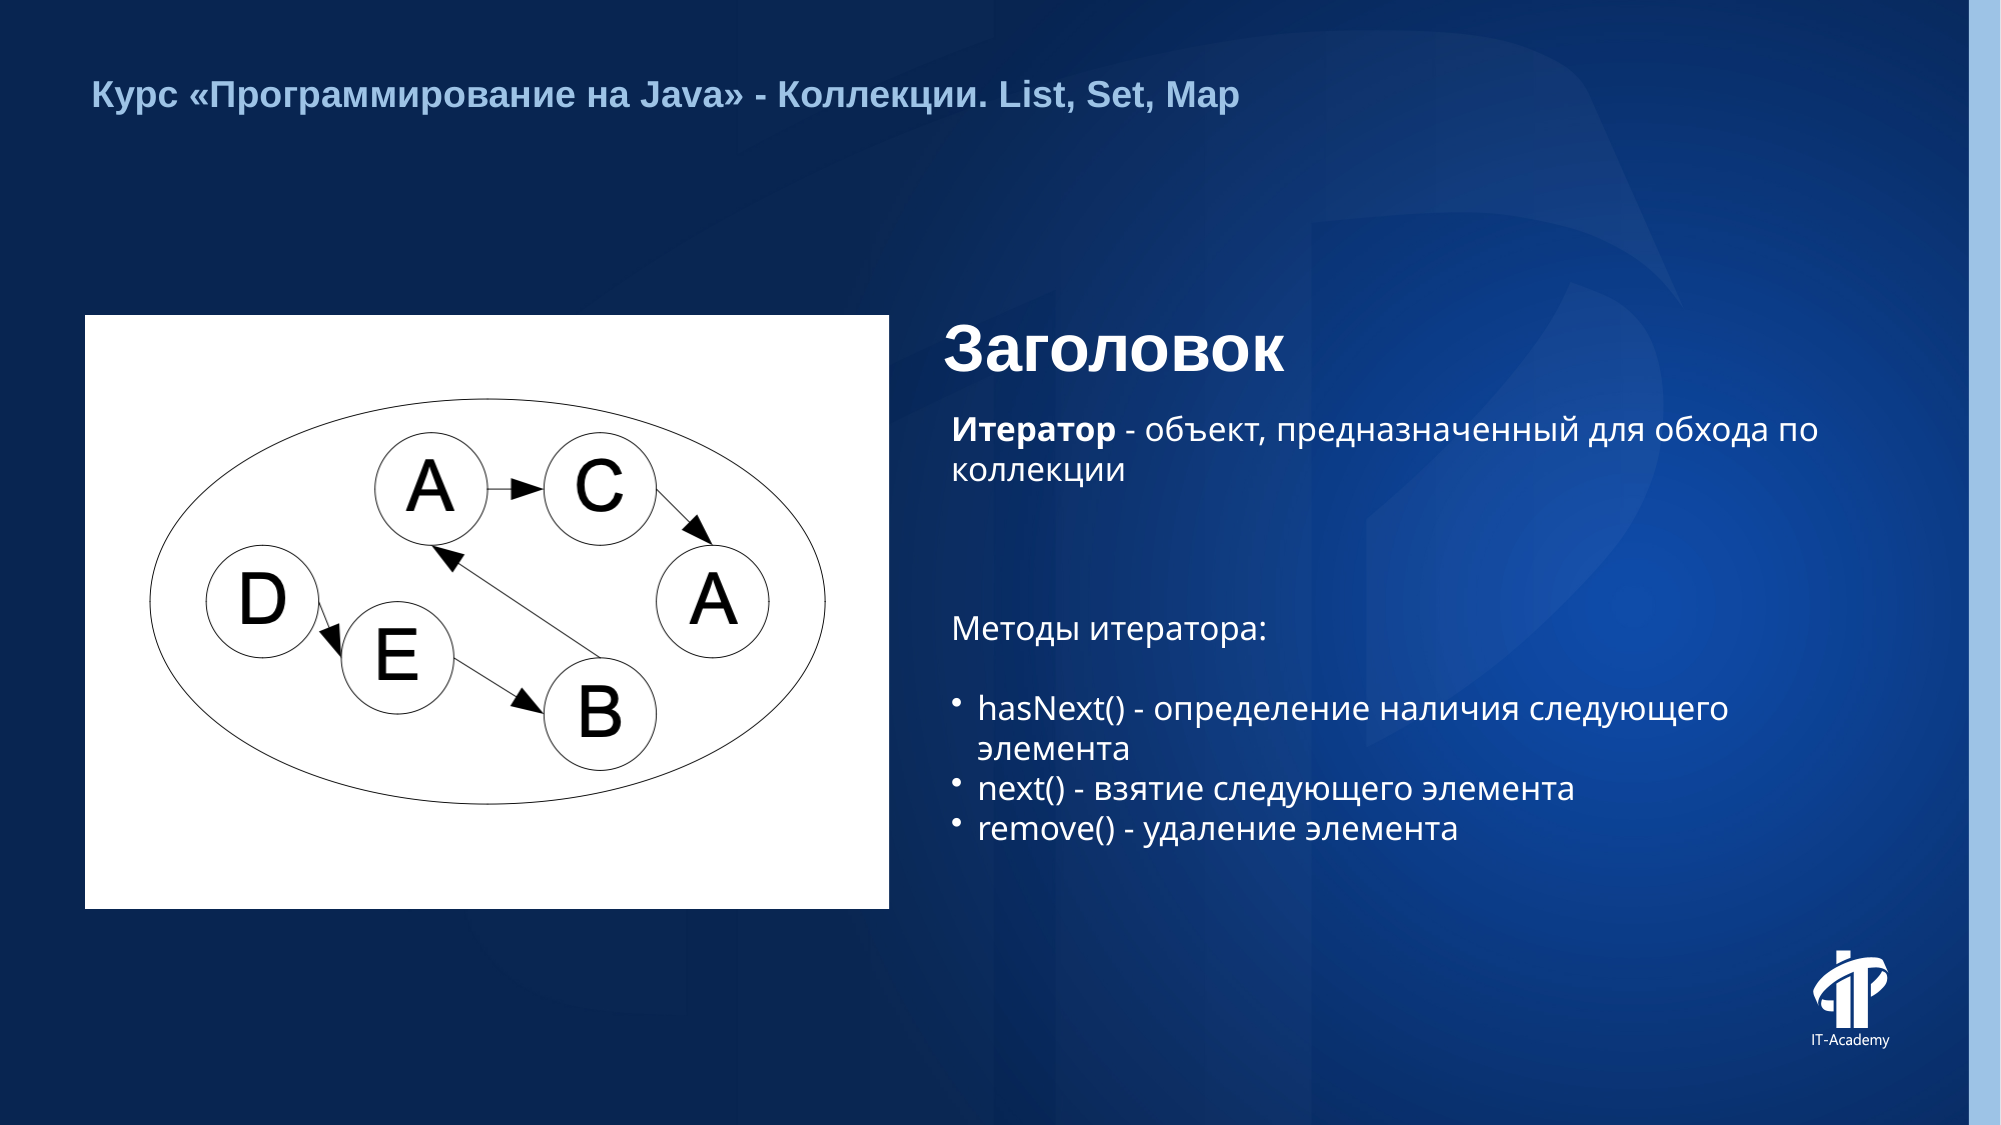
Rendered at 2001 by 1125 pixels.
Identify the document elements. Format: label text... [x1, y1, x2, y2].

text_box Заголовок [935, 299, 1866, 401]
text_box [85, 315, 890, 909]
picture [0, 0, 1968, 1125]
text_box [1968, 0, 2000, 1125]
text_box Курс «Программирование на Java» - Коллекции. List, Set, Map [83, 62, 1462, 123]
text_box Итератор - объект, предназначенный для обхода по коллекции Методы итератора: hasNext() - определение наличия следующего элемента next() - взятие следующего элемента remove() - удаление элемента [943, 401, 1859, 855]
